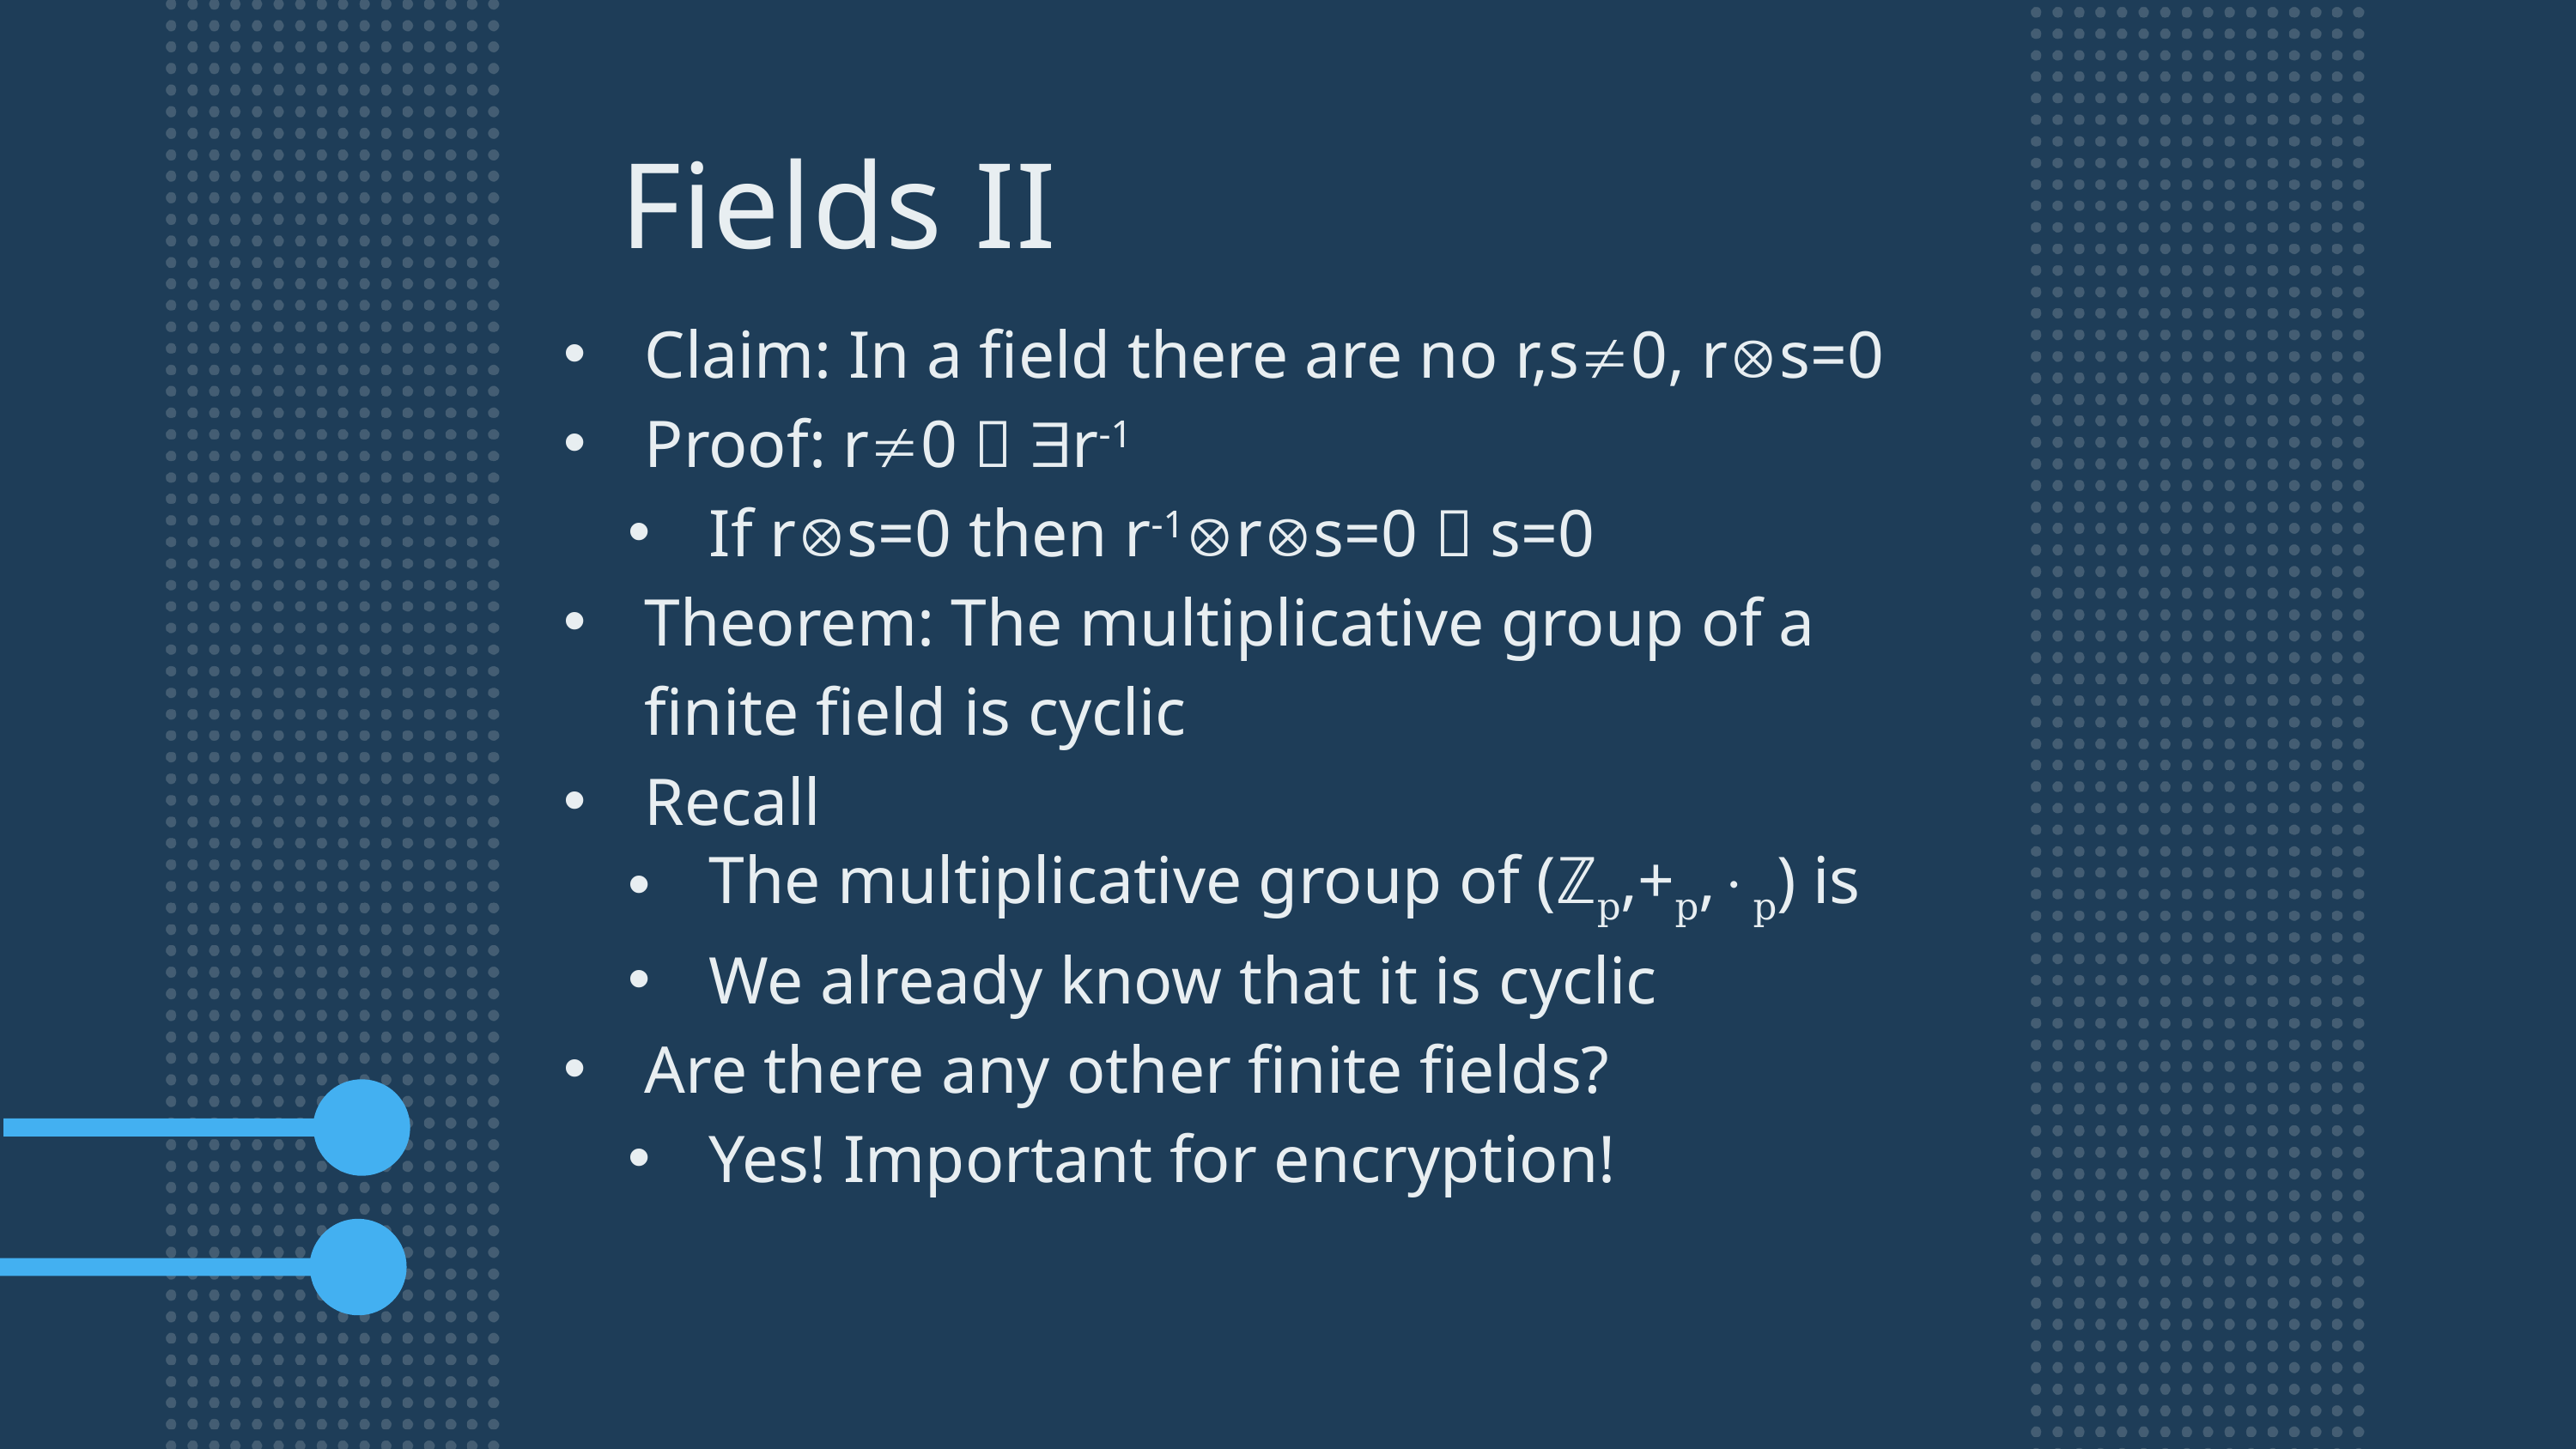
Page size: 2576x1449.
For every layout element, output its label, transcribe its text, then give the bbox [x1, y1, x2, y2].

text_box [0, 1207, 407, 1328]
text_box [3, 1067, 410, 1188]
picture [161, 0, 507, 1449]
text_box Fields II [620, 123, 2021, 272]
picture [2025, 0, 2372, 1449]
